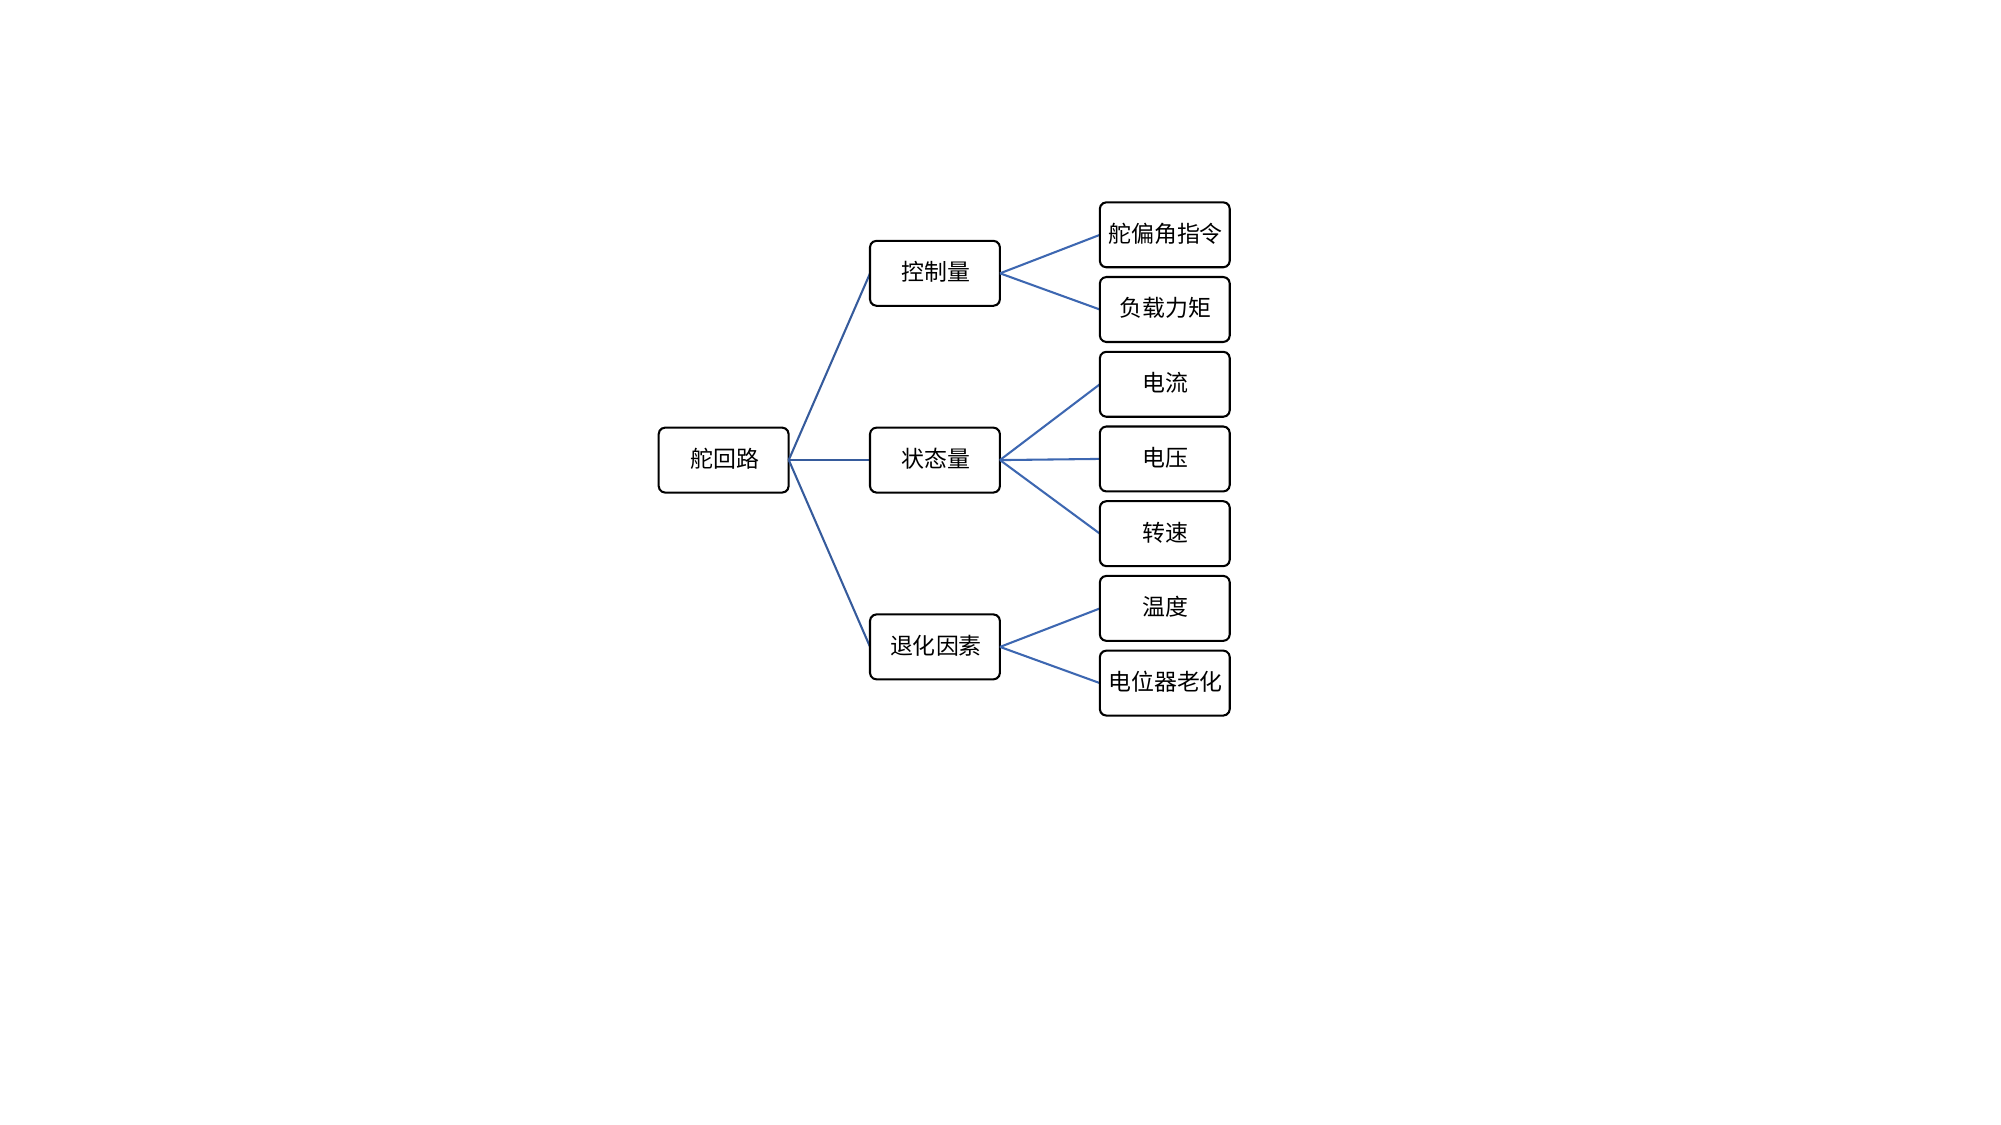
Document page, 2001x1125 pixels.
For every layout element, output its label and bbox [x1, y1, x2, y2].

text_box [412, 202, 1554, 716]
